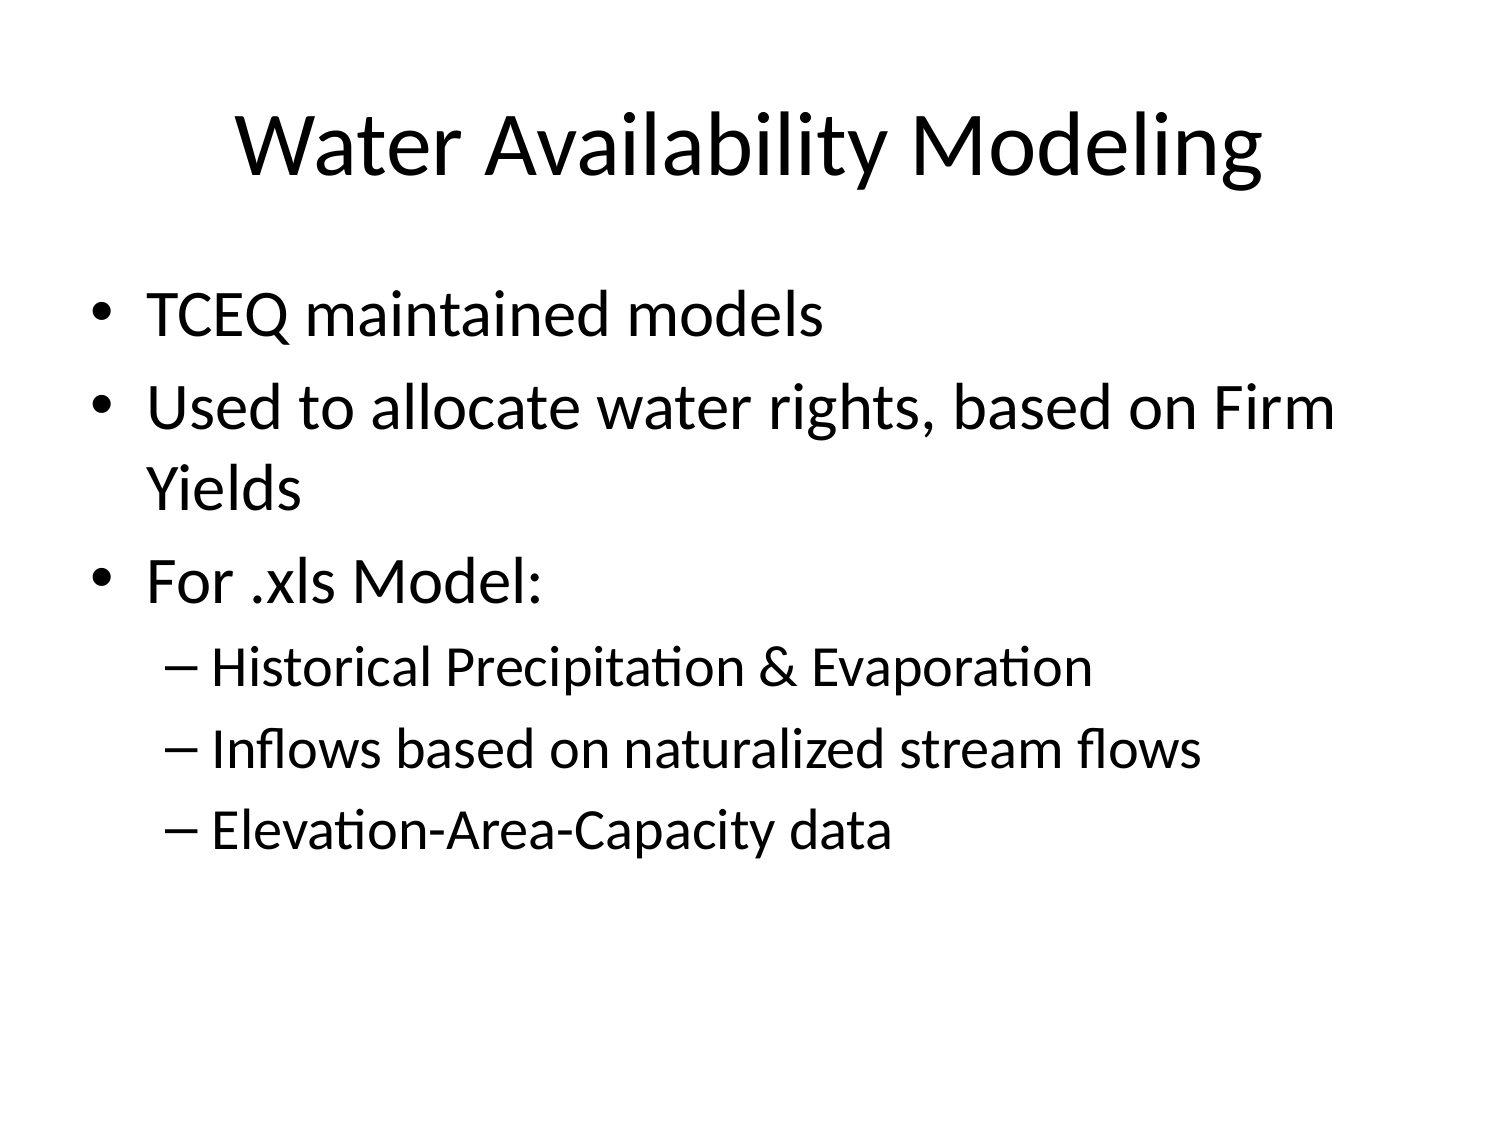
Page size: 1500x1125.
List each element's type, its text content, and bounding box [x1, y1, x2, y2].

title Water Availability Modeling [75, 45, 1425, 233]
list TCEQ maintained models Used to allocate water rights, based on Firm Yields For .xls Model: Historical Precipitation & Evaporation Inflows based on naturalized stream flows Elevation-Area-Capacity data [75, 262, 1425, 1005]
